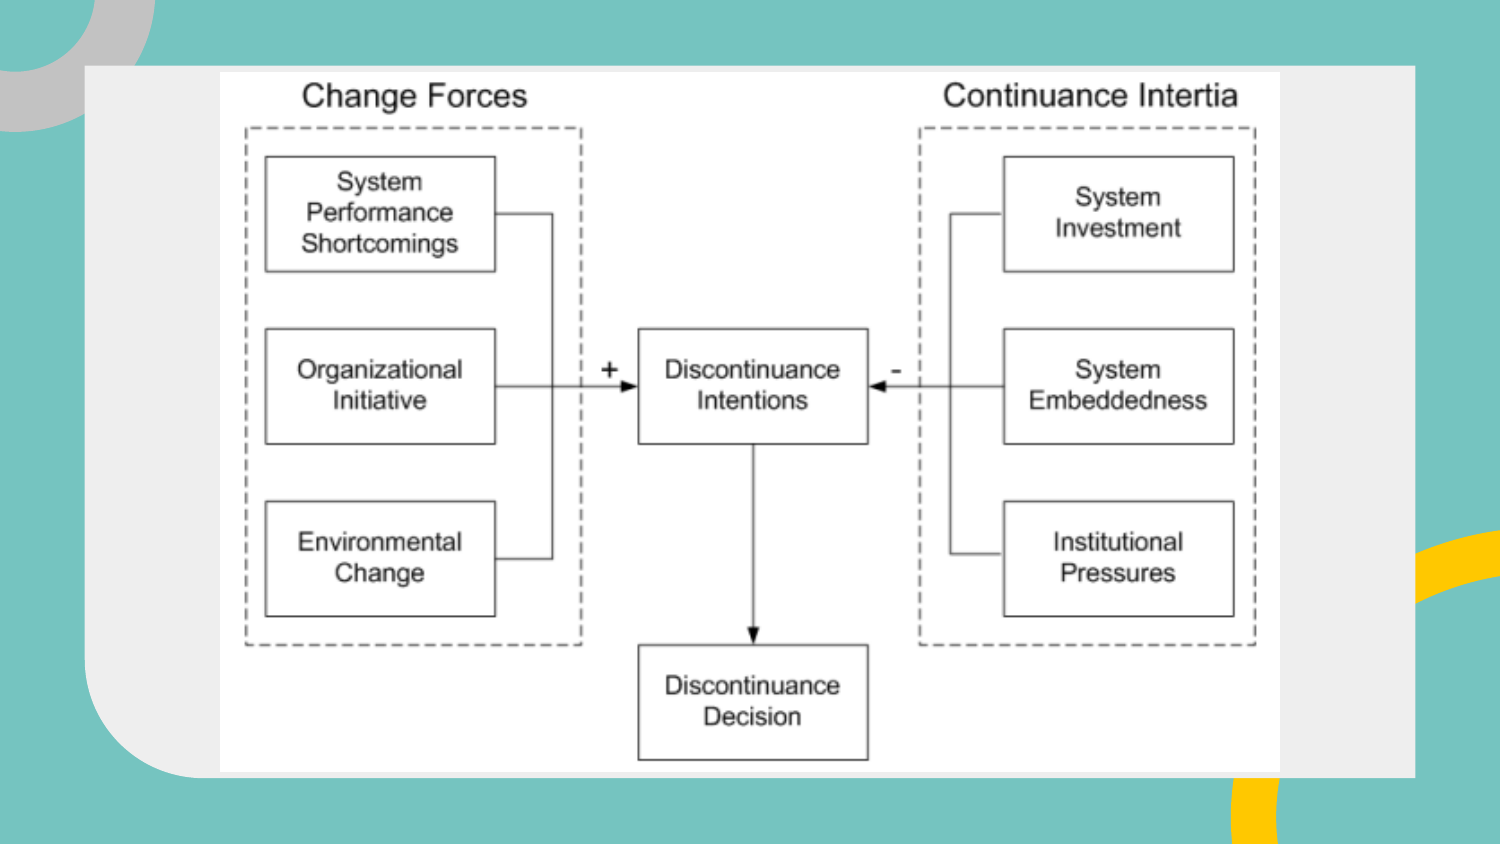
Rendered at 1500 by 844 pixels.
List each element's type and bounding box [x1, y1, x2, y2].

picture [220, 72, 1280, 772]
